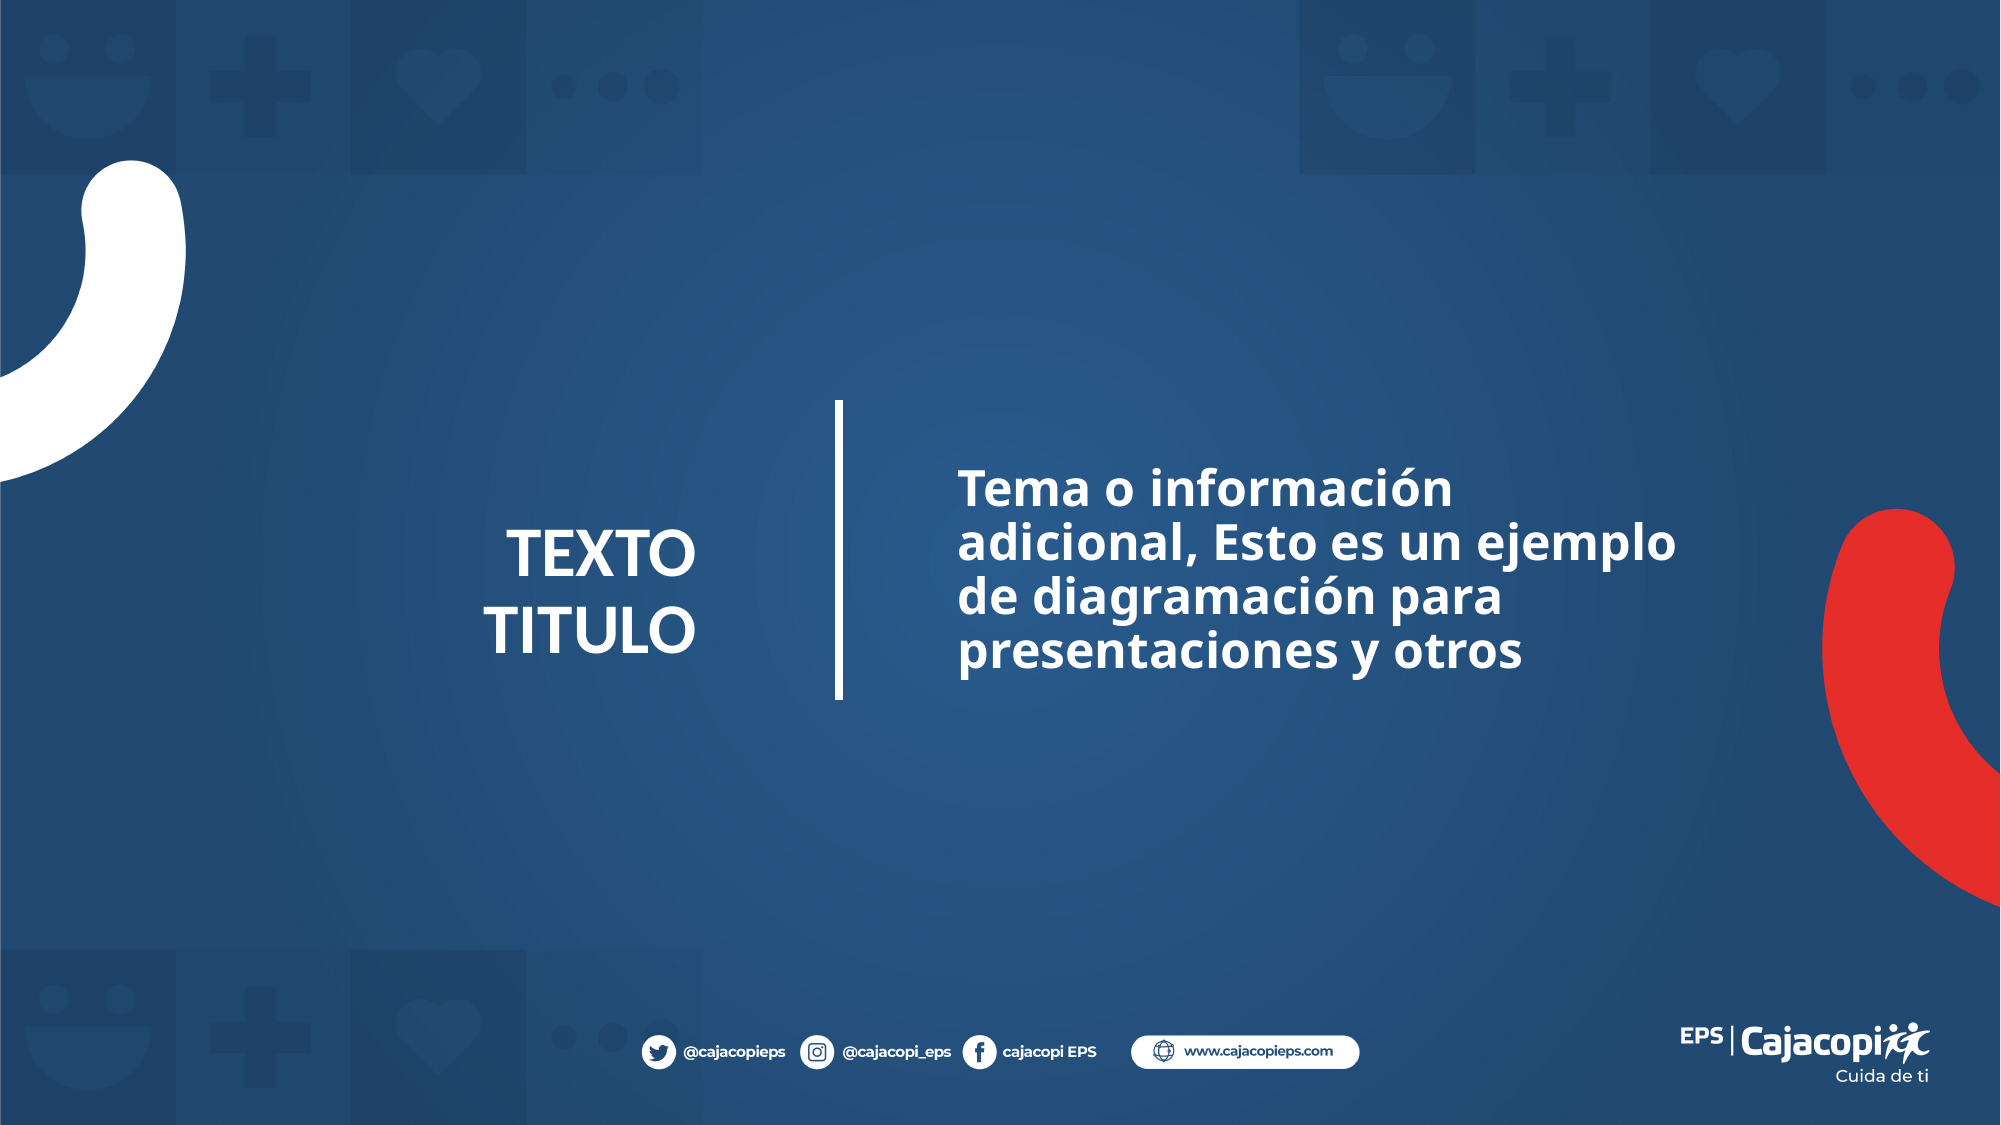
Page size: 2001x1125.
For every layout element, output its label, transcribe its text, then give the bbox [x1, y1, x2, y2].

picture [0, 0, 2001, 1125]
title TEXTO TITULO [249, 505, 712, 676]
subtitle Tema o información adicional, Esto es un ejemplo de diagramación para presentaciones y otros [942, 456, 1699, 643]
